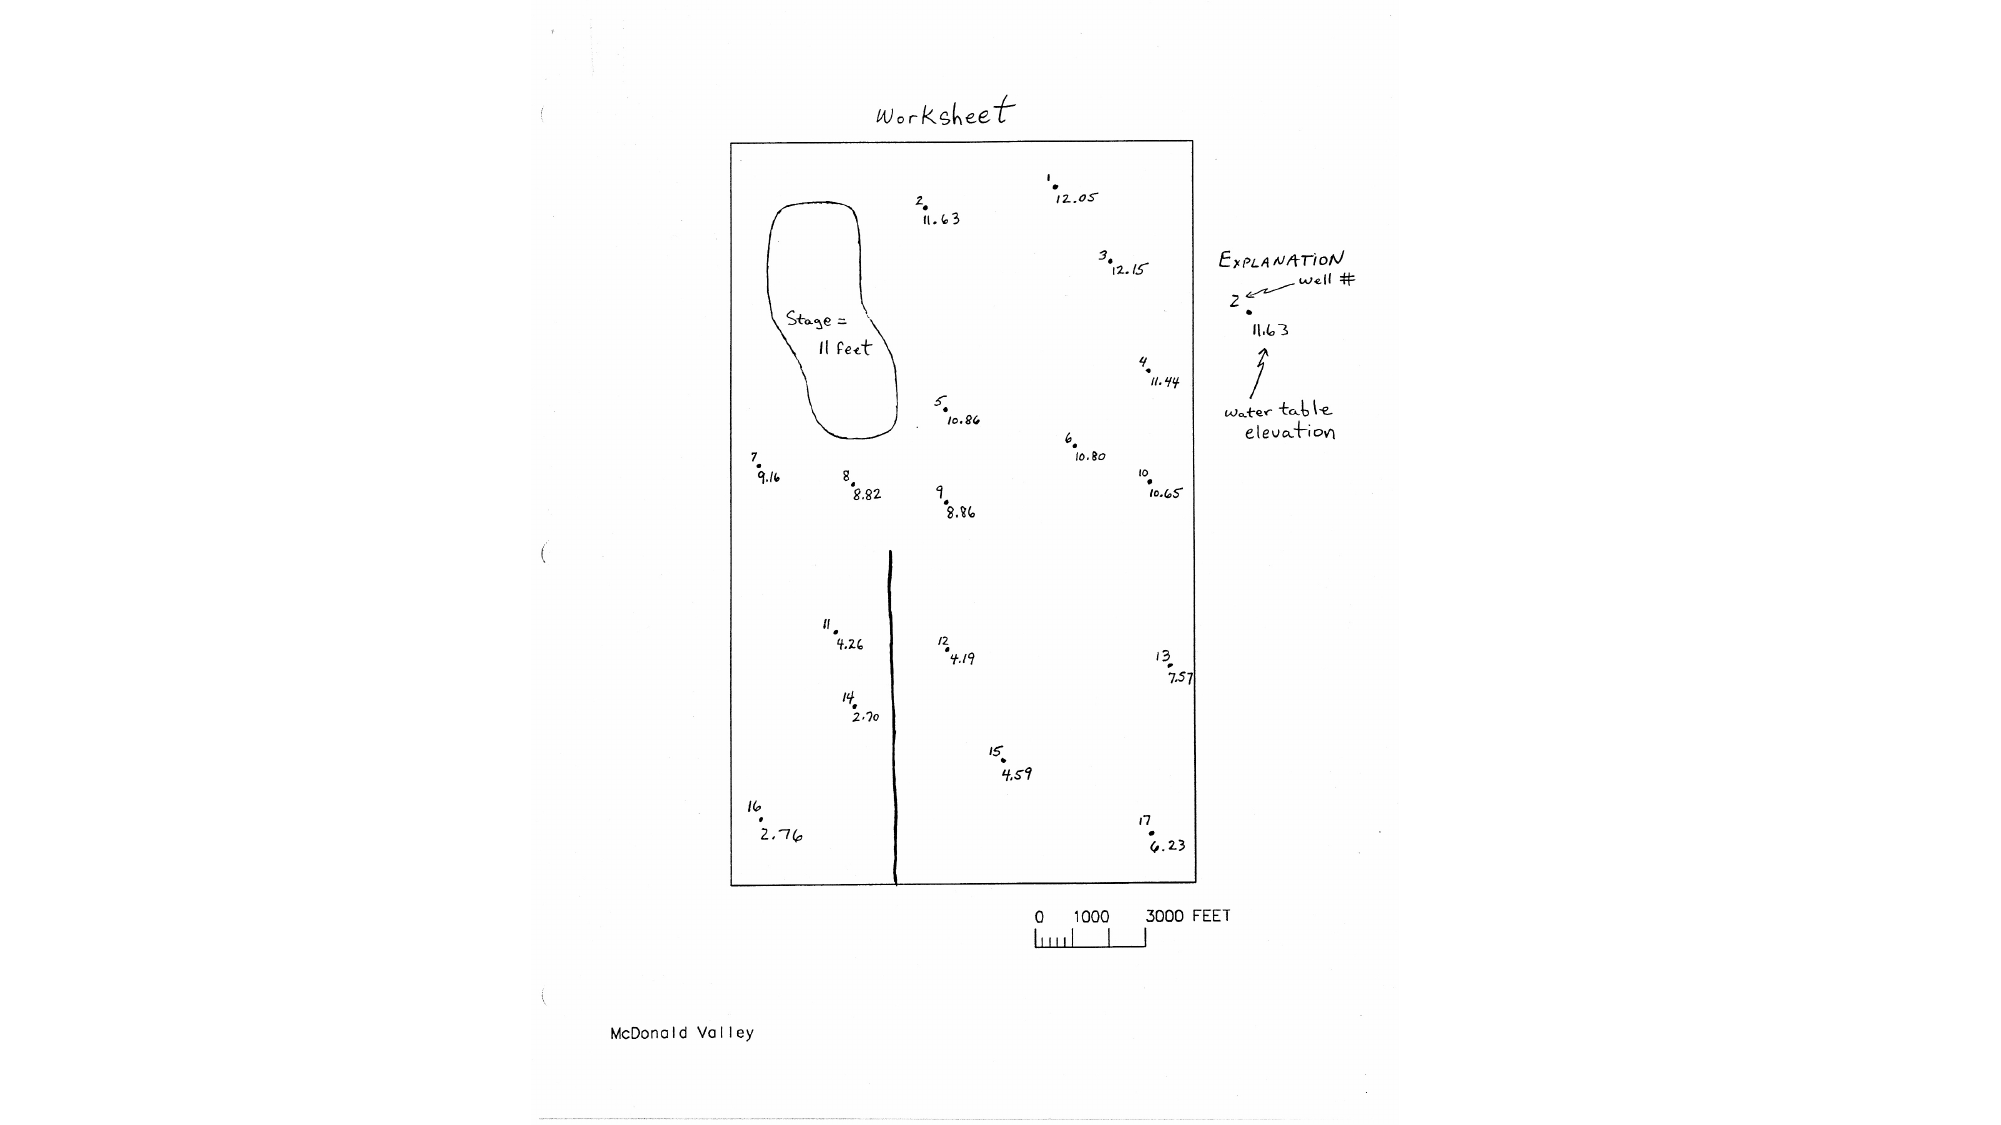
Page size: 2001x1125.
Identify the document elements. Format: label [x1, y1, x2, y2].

picture [530, 0, 1399, 1125]
